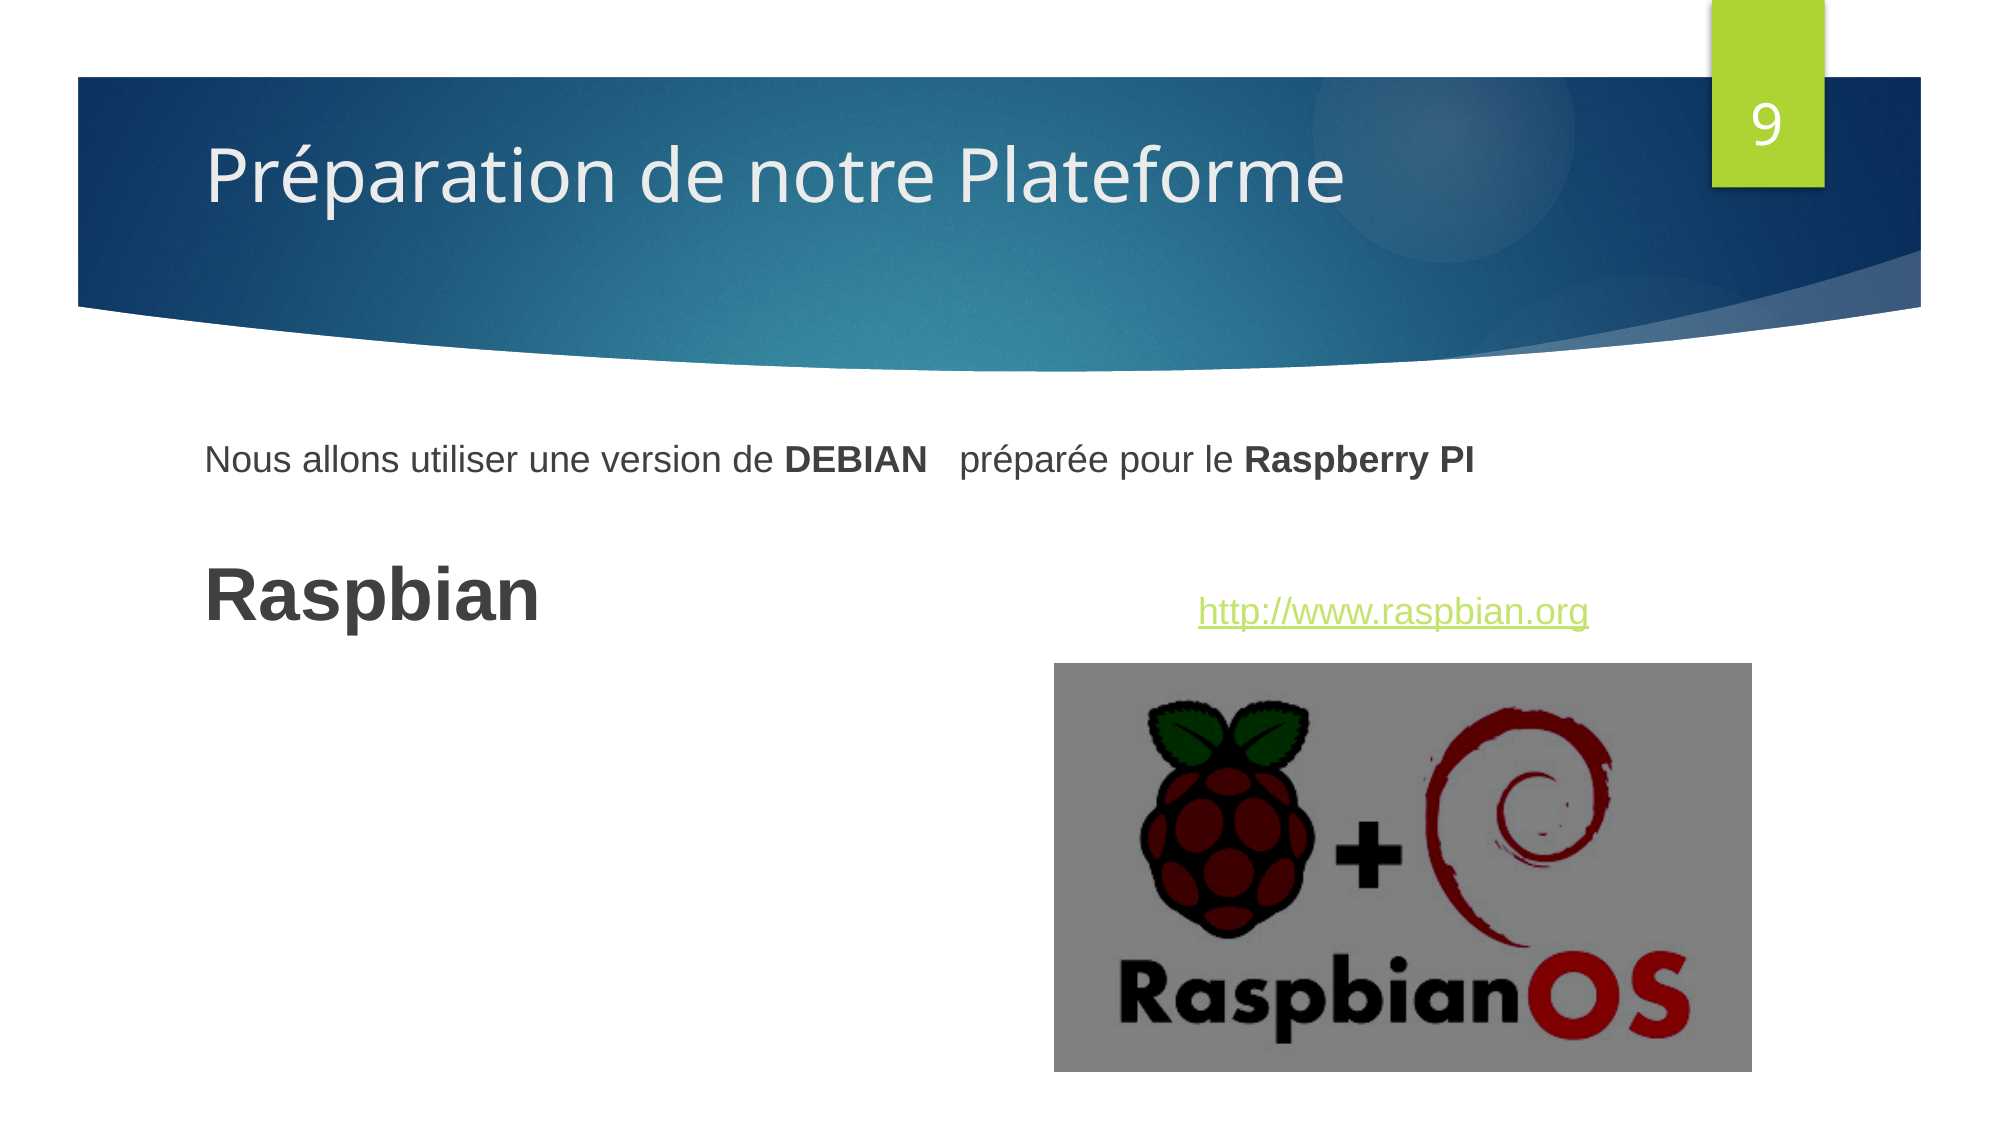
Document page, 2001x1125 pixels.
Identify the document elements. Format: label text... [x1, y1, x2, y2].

text_box http://www.raspbian.org [1183, 579, 1784, 640]
list Nous allons utiliser une version de DEBIAN préparée pour le Raspberry PI Raspbian [189, 427, 1627, 988]
picture [1053, 663, 1753, 1073]
slide_number 9 [1698, 48, 1836, 175]
title Préparation de notre Plateforme [189, 159, 1627, 276]
